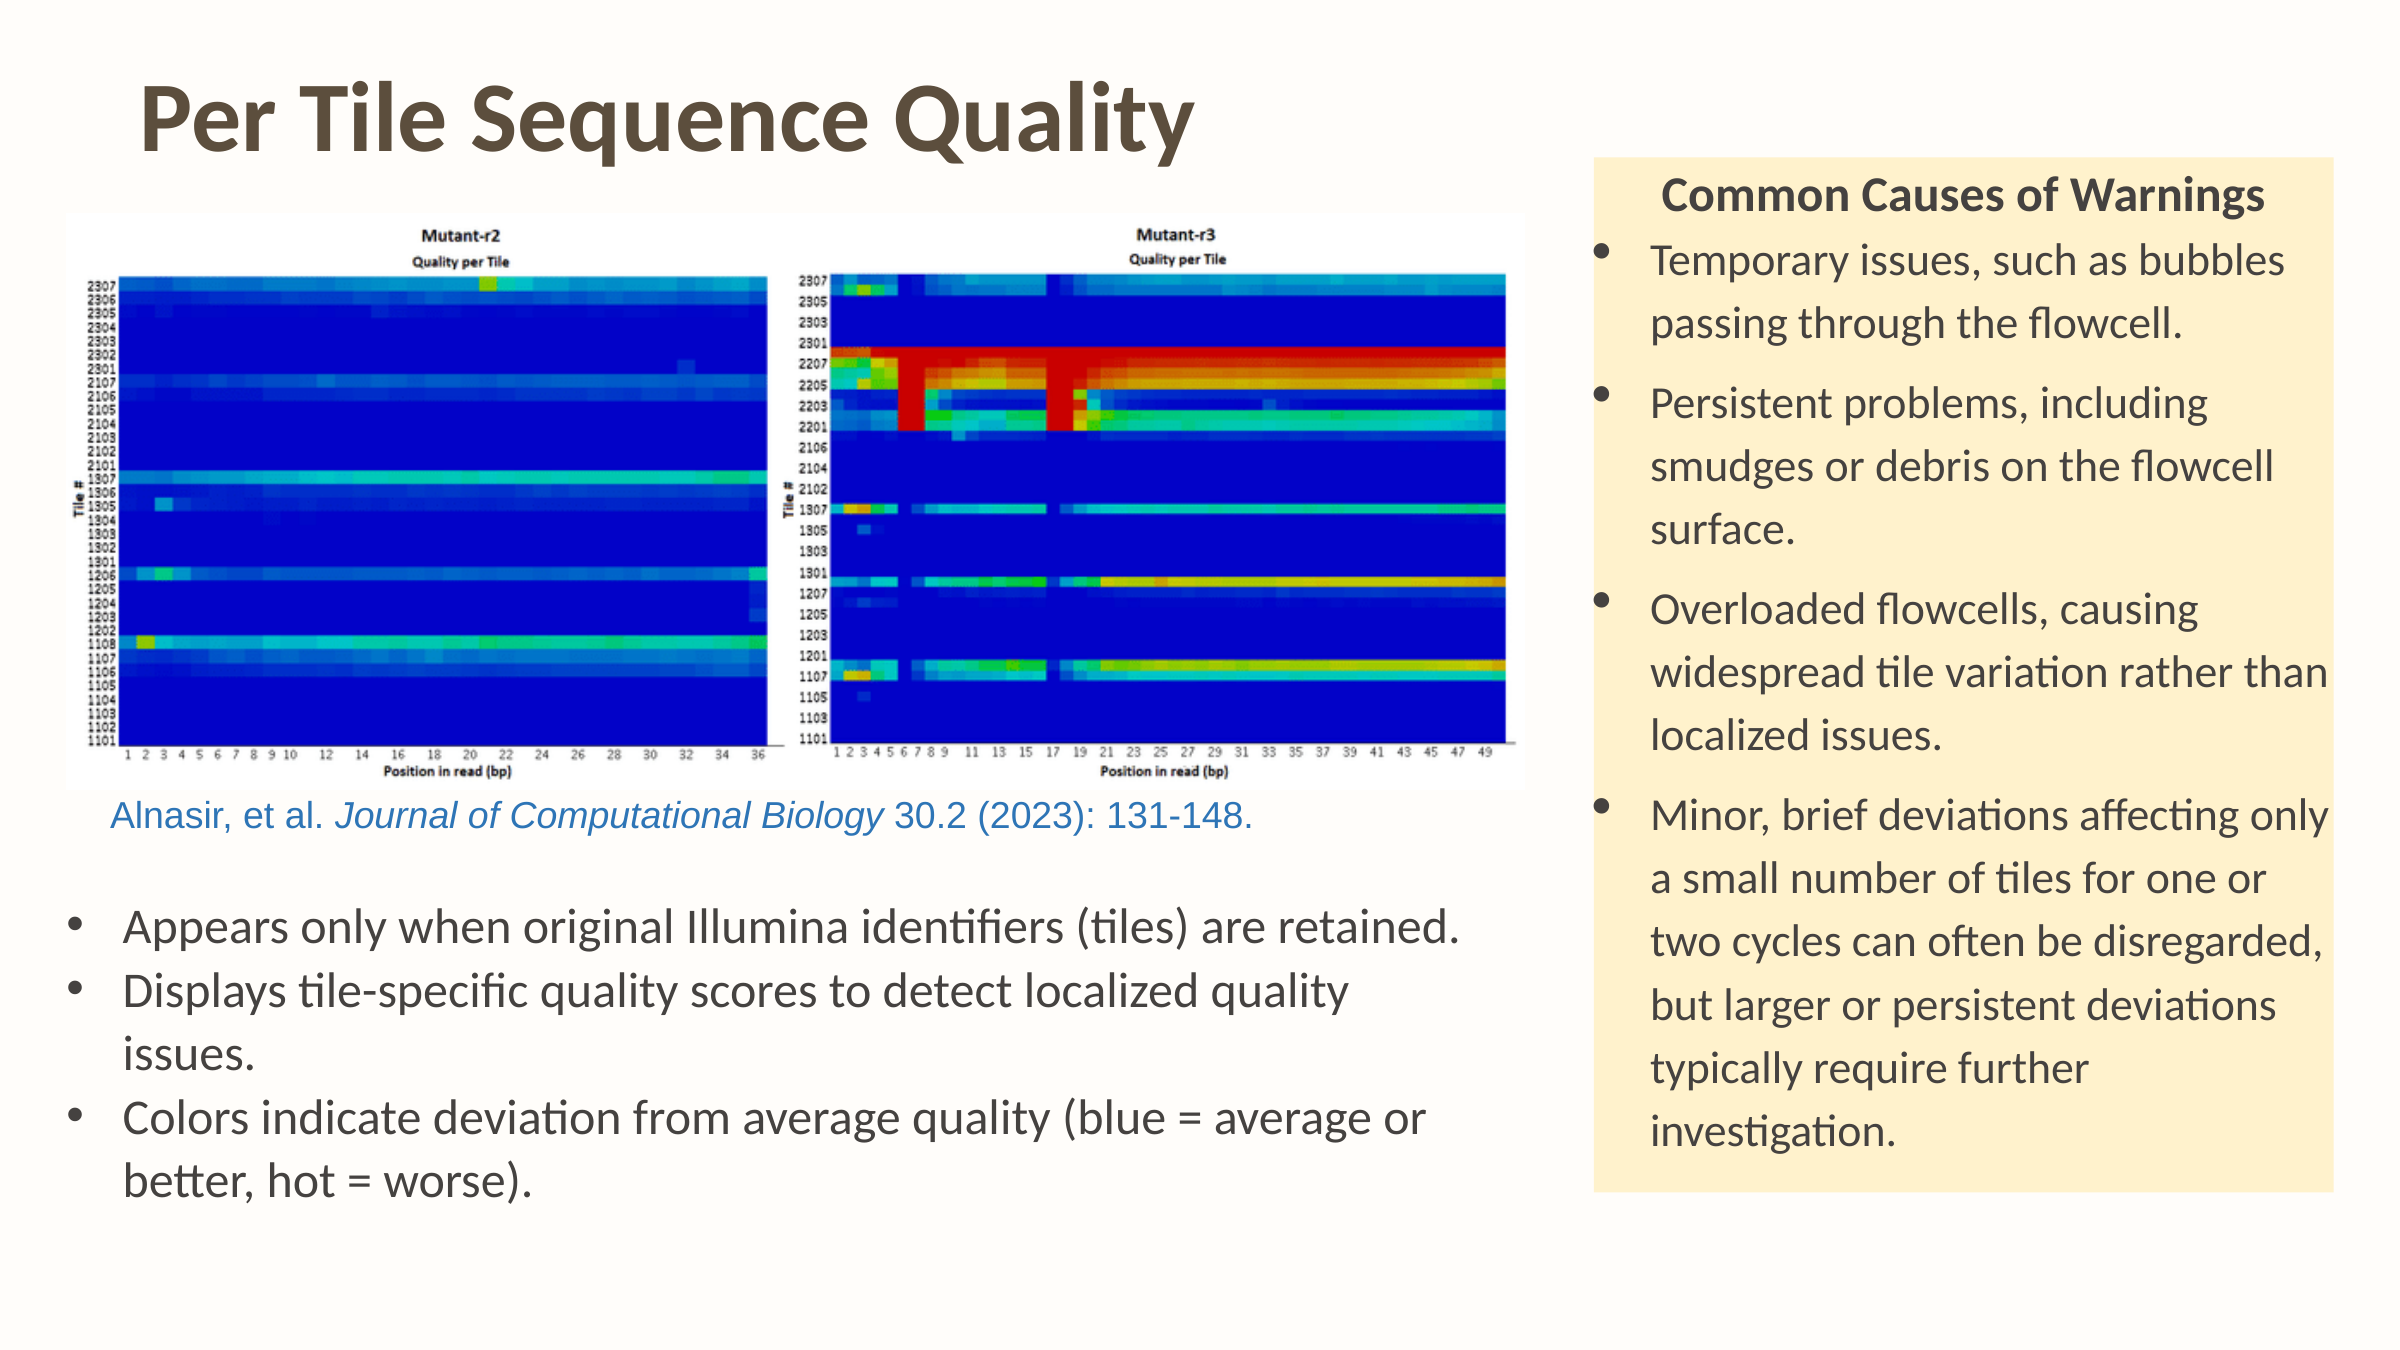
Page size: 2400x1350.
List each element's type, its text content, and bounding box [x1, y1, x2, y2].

text_box Per Tile Sequence Quality [139, 67, 1565, 193]
text_box Alnasir, et al. Journal of Computational Biology 30.2 (2023): 131-148. [95, 790, 1296, 844]
text_box Common Causes of Warnings Temporary issues, such as bubbles passing through the flowcell. Persistent problems, including smudges or debris on the flowcell surface. Overloaded flowcells, causing widespread tile variation rather than localized issues. Minor, brief deviations affecting only a small number of tiles for one or two cycles can often be disregarded, but larger or persistent deviations typically require further investigation. [1593, 157, 2334, 1193]
picture [66, 213, 1525, 790]
text_box Appears only when original Illumina identifiers (tiles) are retained. Displays tile-specific quality scores to detect localized quality issues. Colors indicate deviation from average quality (blue = average or better, hot = worse). [66, 890, 1491, 1108]
